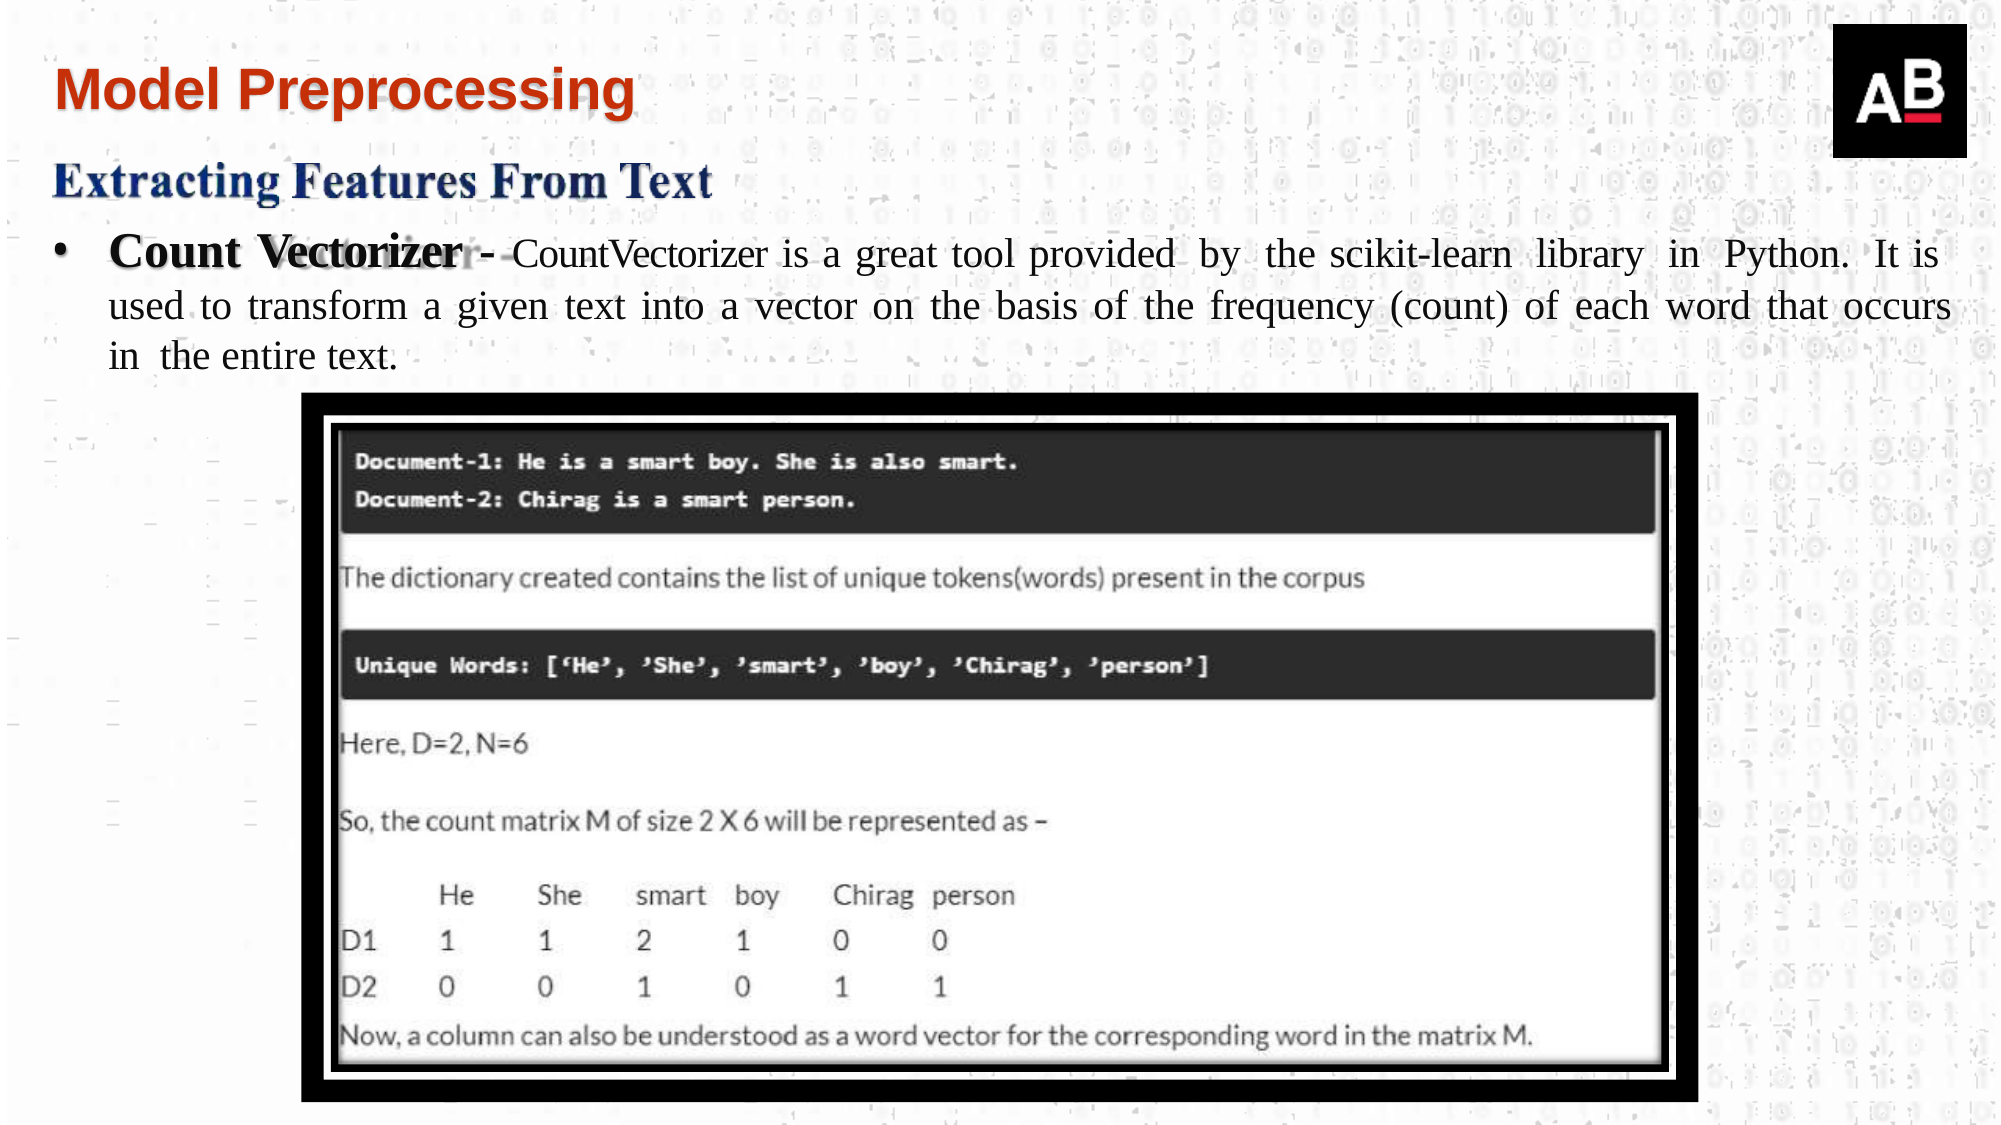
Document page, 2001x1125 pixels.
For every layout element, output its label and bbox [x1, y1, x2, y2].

text_box [20, 161, 296, 314]
text_box [301, 24, 1967, 1103]
text_box [7, 0, 2000, 1125]
